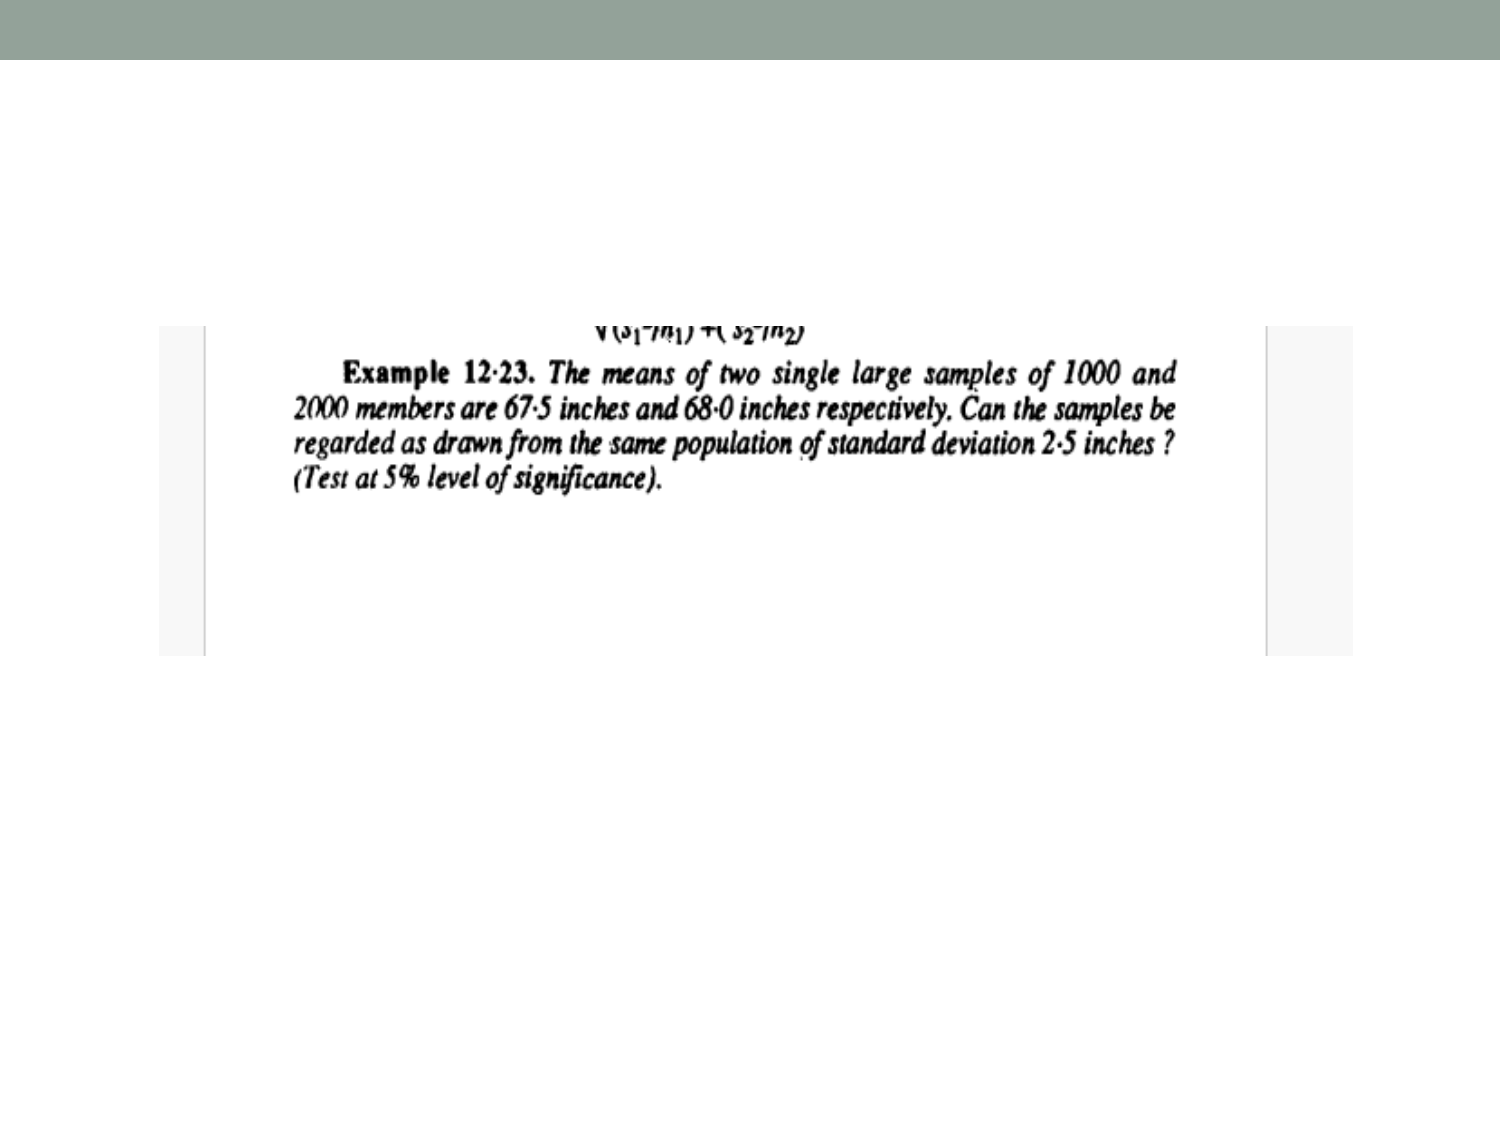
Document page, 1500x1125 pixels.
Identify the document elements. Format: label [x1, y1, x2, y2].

picture [159, 326, 1353, 656]
